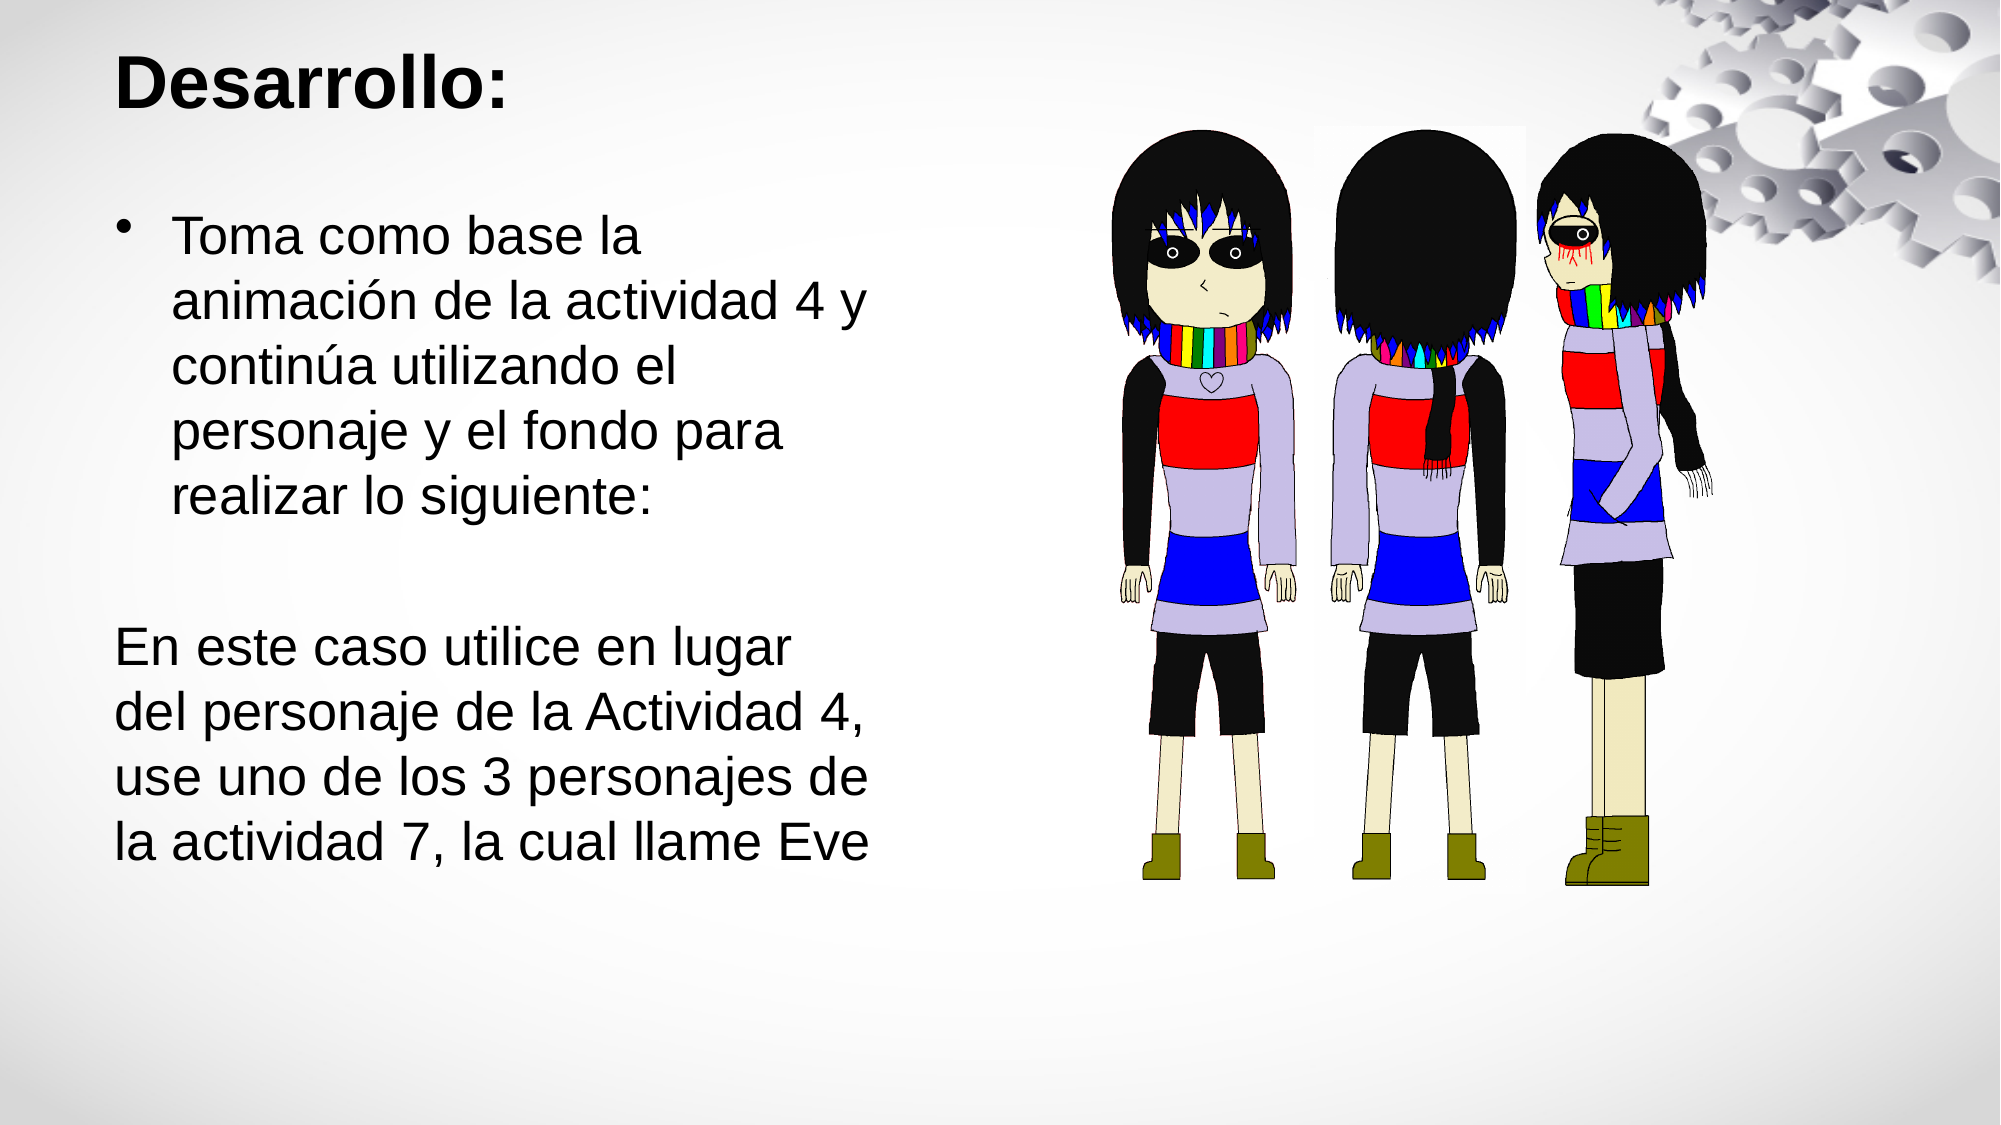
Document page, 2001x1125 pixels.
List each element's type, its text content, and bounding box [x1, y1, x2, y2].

list Toma como base la animación de la actividad 4 y continúa utilizando el personaje y el fondo para realizar lo siguiente: En este caso utilice en lugar del personaje de la Actividad 4, use uno de los 3 personajes de la actividad 7, la cual llame Eve [99, 192, 896, 1006]
picture [0, 0, 2000, 1125]
title Desarrollo: [99, 30, 1901, 127]
